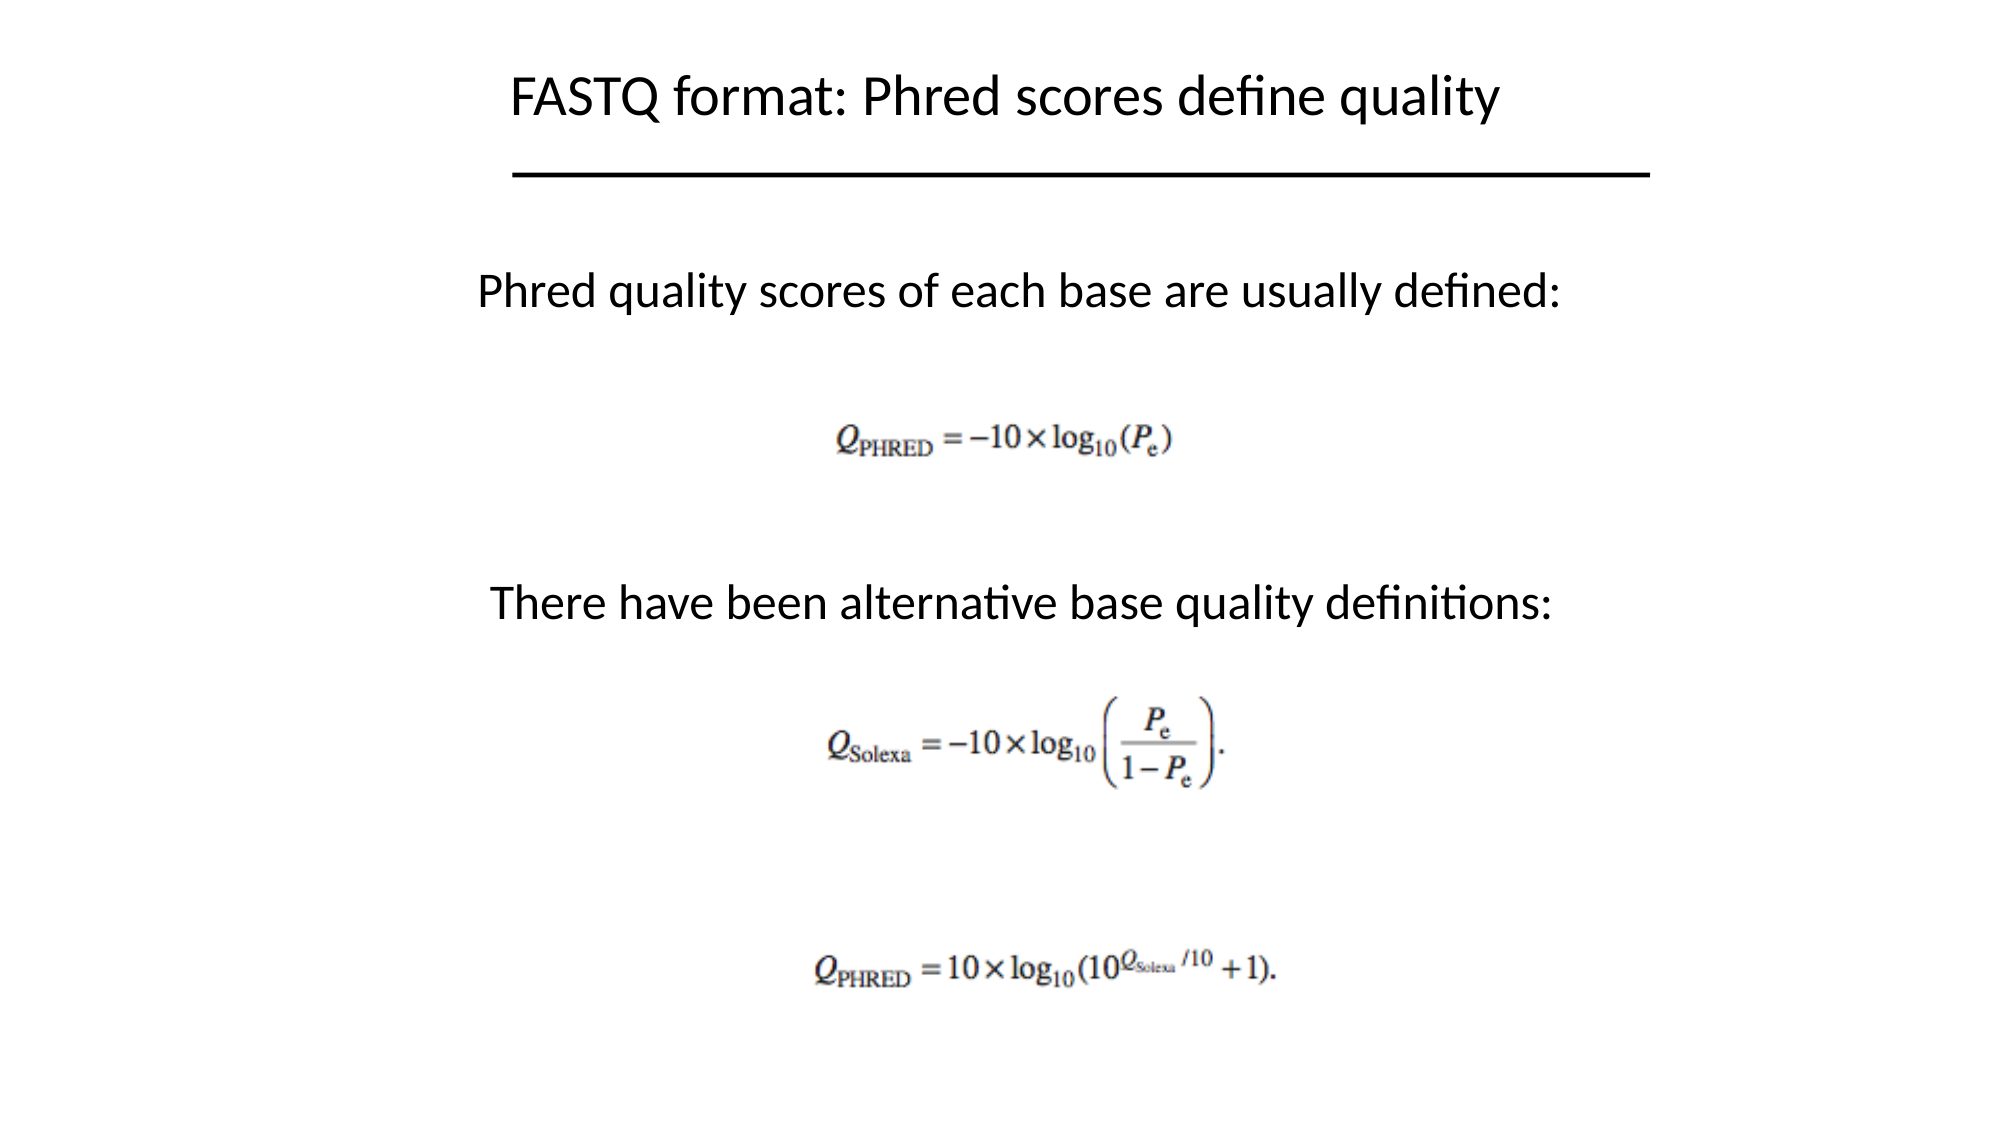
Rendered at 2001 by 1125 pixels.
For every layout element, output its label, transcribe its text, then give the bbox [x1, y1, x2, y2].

picture [801, 387, 1196, 480]
text_box There have been alternative base quality definitions: [474, 562, 1625, 638]
text_box Phred quality scores of each base are usually defined: [462, 249, 1613, 325]
picture [799, 674, 1236, 811]
text_box FASTQ format: Phred scores define quality [299, 50, 1713, 135]
picture [787, 920, 1307, 1013]
